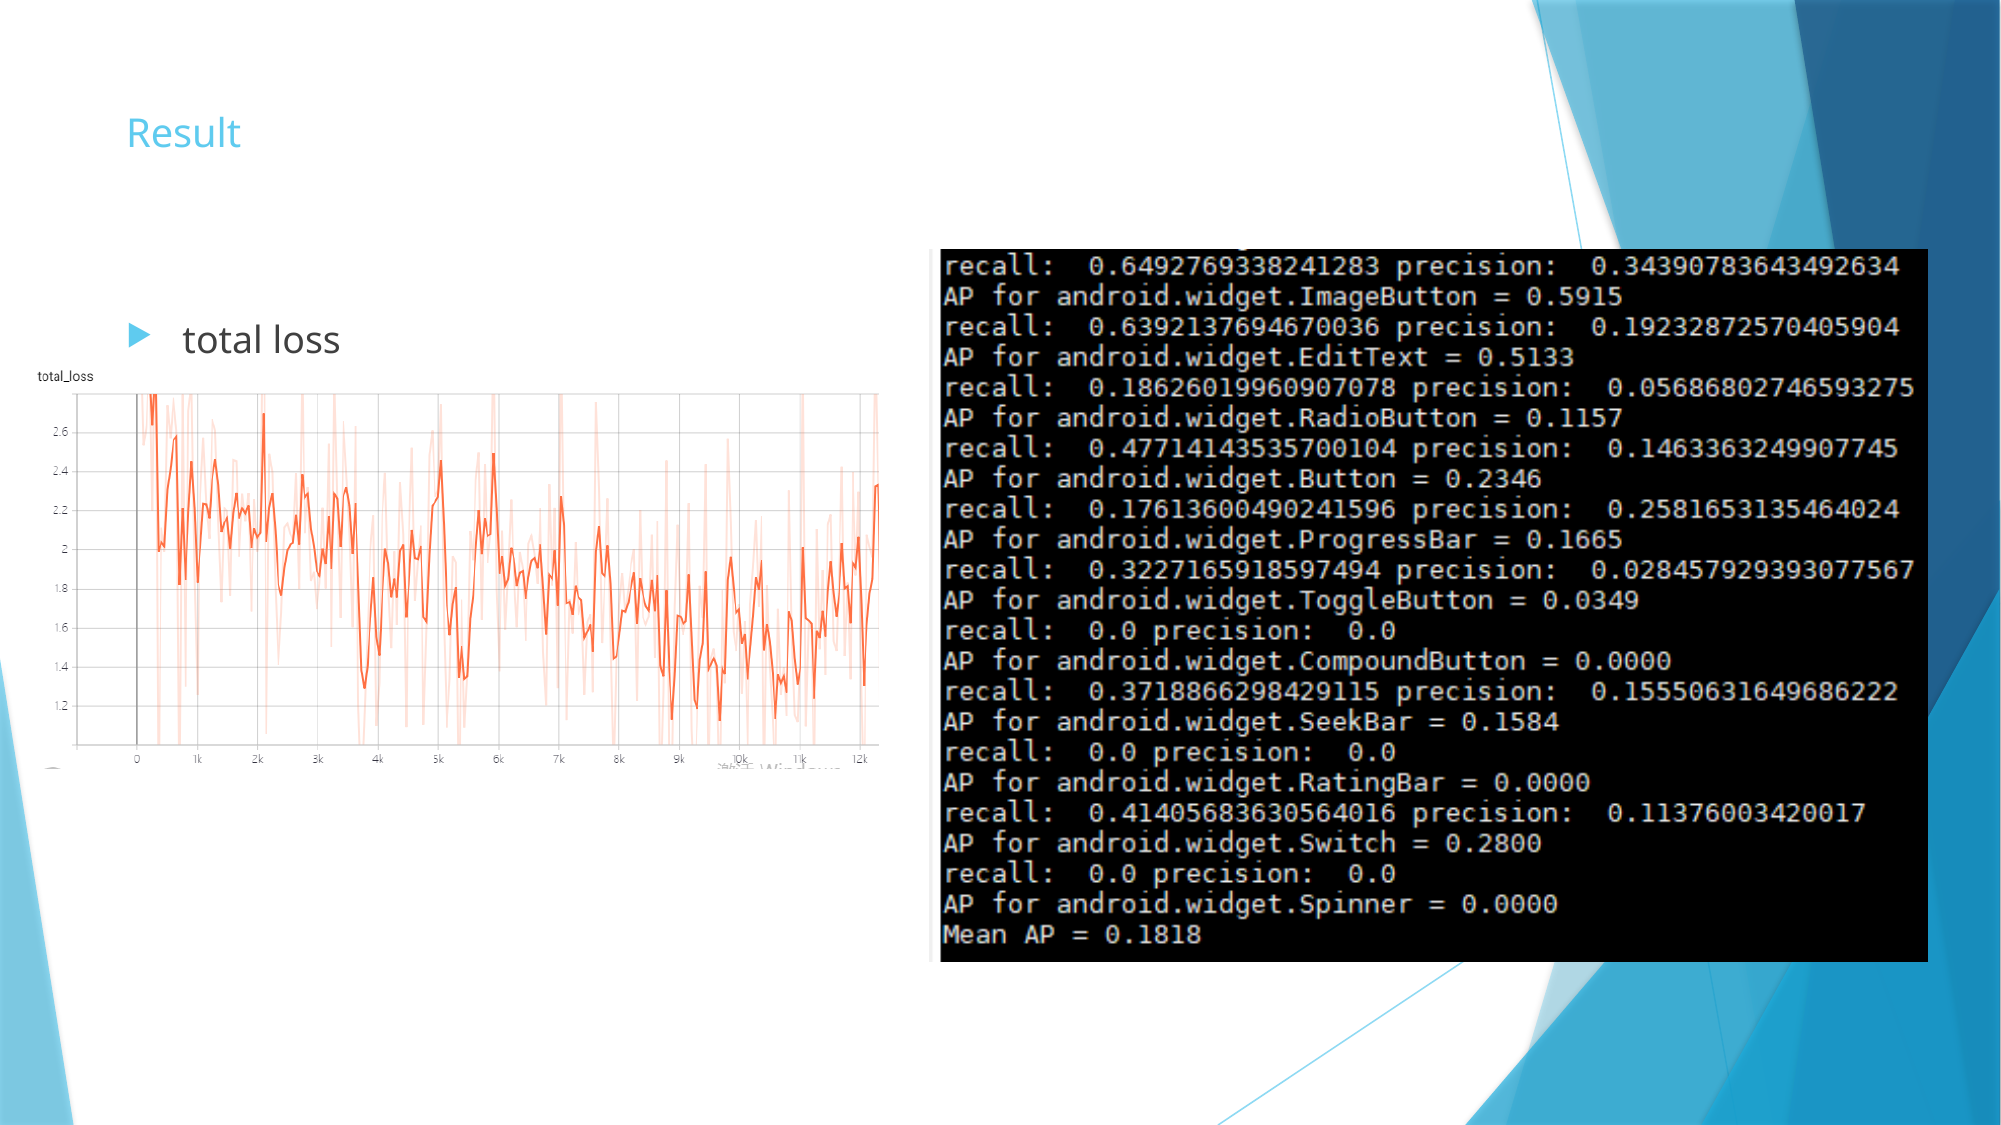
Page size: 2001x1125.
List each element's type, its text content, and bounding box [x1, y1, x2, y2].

picture [929, 248, 1929, 963]
list total loss [111, 309, 1522, 991]
picture [29, 356, 880, 769]
title Result [111, 99, 1522, 212]
